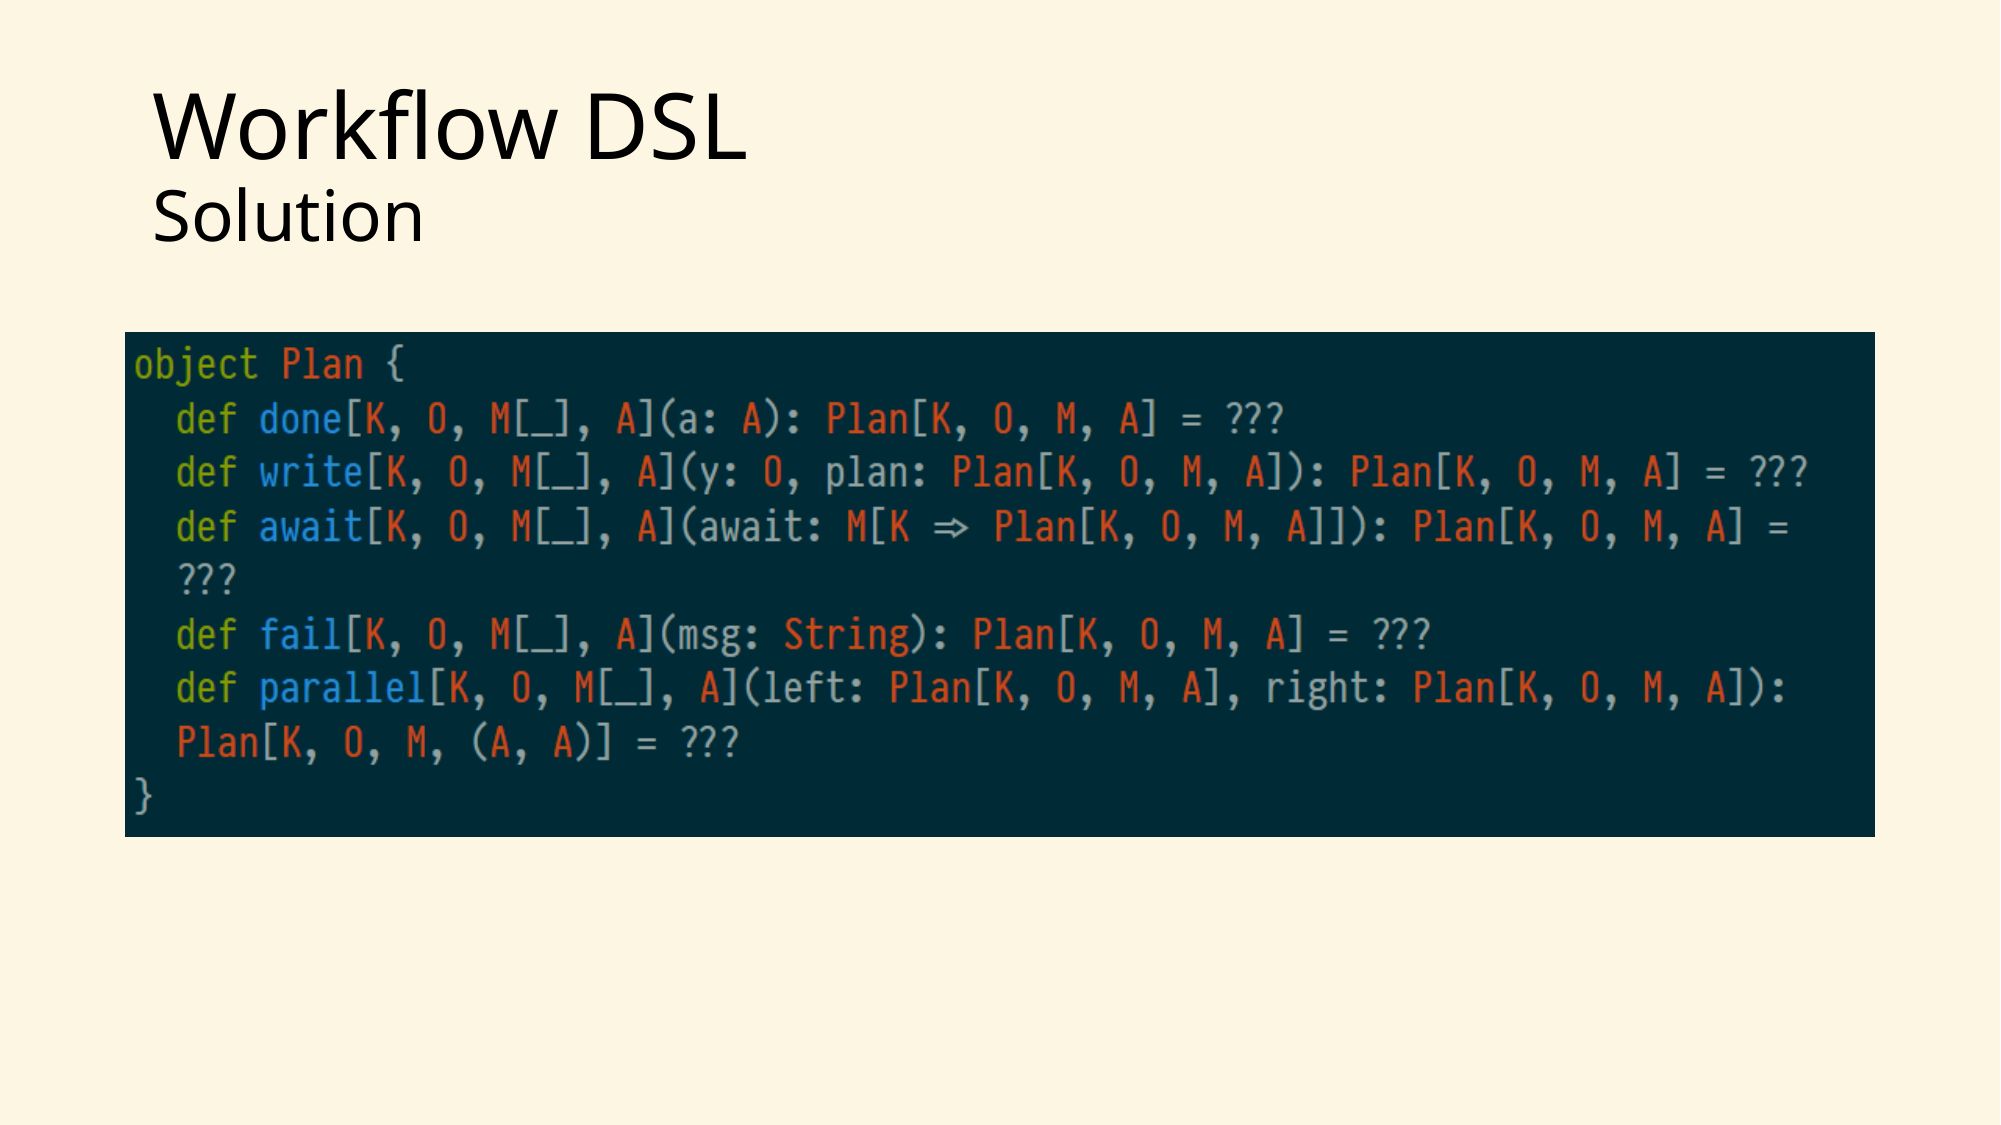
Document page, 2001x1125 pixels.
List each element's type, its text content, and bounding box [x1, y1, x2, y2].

picture [1268, 402, 1283, 424]
picture [1644, 510, 1662, 541]
picture [1228, 402, 1243, 424]
picture [1581, 455, 1598, 486]
picture [785, 679, 802, 702]
picture [683, 451, 696, 491]
picture [475, 534, 484, 549]
picture [1544, 534, 1553, 549]
picture [974, 455, 990, 486]
picture [936, 626, 945, 633]
picture [1288, 510, 1306, 541]
picture [450, 510, 467, 541]
picture [995, 618, 1012, 649]
picture [1036, 626, 1053, 649]
picture [1145, 479, 1154, 494]
picture [513, 671, 529, 702]
picture [346, 671, 361, 702]
picture [1225, 510, 1242, 541]
picture [1544, 695, 1553, 710]
picture [303, 410, 319, 433]
picture [602, 668, 612, 705]
picture [1414, 671, 1432, 702]
picture [1477, 679, 1493, 702]
picture [474, 722, 487, 761]
picture [1519, 455, 1535, 486]
picture [1456, 455, 1474, 486]
picture [197, 463, 215, 486]
picture [219, 510, 237, 541]
picture [661, 398, 675, 438]
picture [197, 679, 215, 702]
picture [1330, 671, 1346, 702]
picture [1289, 451, 1302, 491]
picture [538, 452, 549, 489]
picture [911, 671, 928, 702]
picture [475, 695, 484, 710]
picture [811, 534, 819, 541]
picture [641, 668, 651, 705]
picture [706, 426, 714, 433]
picture [281, 410, 299, 433]
picture [1145, 695, 1154, 710]
picture [706, 410, 714, 417]
picture [411, 534, 421, 549]
picture [766, 398, 779, 438]
picture [1120, 402, 1138, 433]
picture [1040, 452, 1052, 489]
picture [1377, 518, 1384, 525]
picture [1141, 618, 1157, 649]
picture [1163, 510, 1179, 541]
picture [1082, 695, 1092, 710]
picture [324, 518, 340, 541]
picture [1434, 671, 1451, 702]
picture [308, 749, 316, 765]
picture [1414, 510, 1432, 541]
picture [1501, 507, 1513, 544]
picture [1311, 507, 1321, 544]
picture [388, 455, 406, 486]
picture [811, 518, 819, 525]
picture [283, 464, 299, 486]
picture [516, 615, 568, 652]
picture [281, 518, 299, 541]
picture [260, 464, 279, 486]
picture [1124, 534, 1134, 549]
picture [367, 402, 384, 433]
picture [1377, 534, 1384, 541]
picture [1376, 695, 1385, 702]
picture [577, 722, 590, 761]
picture [305, 679, 320, 702]
picture [638, 455, 656, 486]
picture [1670, 695, 1679, 710]
picture [367, 618, 384, 649]
picture [1455, 518, 1471, 541]
picture [789, 479, 798, 494]
picture [1434, 510, 1451, 541]
picture [744, 518, 759, 541]
picture [350, 615, 360, 652]
picture [1308, 679, 1328, 710]
picture [853, 679, 860, 686]
title Workflow DSL Solution [137, 59, 1863, 278]
picture [1544, 479, 1553, 494]
picture [553, 726, 571, 757]
picture [1082, 507, 1095, 544]
picture [1020, 426, 1029, 441]
picture [1706, 671, 1724, 702]
picture [1289, 615, 1301, 652]
picture [701, 463, 718, 494]
picture [1729, 668, 1742, 705]
picture [345, 726, 362, 757]
picture [1167, 642, 1175, 657]
picture [1775, 679, 1783, 686]
picture [1120, 455, 1137, 486]
picture [680, 410, 696, 433]
picture [1016, 510, 1032, 541]
picture [1752, 456, 1767, 477]
picture [575, 671, 593, 702]
picture [1438, 452, 1451, 489]
picture [1581, 510, 1598, 541]
picture [617, 402, 635, 433]
picture [1414, 463, 1431, 486]
picture [828, 626, 845, 649]
picture [177, 402, 194, 433]
picture [177, 618, 194, 649]
picture [805, 618, 824, 649]
picture [916, 479, 924, 486]
picture [345, 355, 362, 378]
picture [1036, 518, 1053, 541]
picture [1667, 452, 1679, 489]
picture [853, 695, 860, 702]
picture [1477, 518, 1493, 541]
picture [450, 671, 468, 702]
picture [664, 695, 672, 710]
picture [1480, 479, 1490, 494]
picture [977, 668, 990, 705]
picture [1245, 455, 1264, 486]
picture [1644, 671, 1662, 702]
picture [220, 563, 235, 585]
picture [199, 726, 215, 757]
picture [722, 626, 740, 657]
picture [450, 455, 467, 486]
picture [683, 506, 696, 545]
picture [134, 355, 152, 378]
picture [408, 671, 424, 702]
picture [1080, 618, 1096, 649]
picture [1016, 463, 1032, 486]
picture [1792, 456, 1807, 477]
picture [283, 726, 301, 757]
picture [913, 614, 924, 653]
picture [324, 618, 340, 649]
picture [726, 463, 735, 471]
picture [1063, 615, 1073, 652]
picture [1393, 618, 1407, 639]
picture [661, 613, 675, 653]
picture [1246, 402, 1260, 424]
picture [1729, 507, 1741, 544]
picture [261, 618, 277, 649]
picture [1058, 671, 1074, 702]
picture [344, 464, 362, 486]
picture [1229, 642, 1238, 657]
picture [702, 626, 718, 649]
picture [1392, 463, 1409, 486]
picture [641, 615, 651, 652]
picture [723, 668, 735, 705]
picture [1519, 510, 1537, 541]
picture [748, 642, 756, 649]
picture [1415, 618, 1430, 639]
picture [283, 348, 299, 378]
picture [891, 671, 907, 702]
picture [1352, 455, 1368, 486]
picture [408, 726, 424, 757]
picture [491, 726, 509, 757]
picture [475, 479, 484, 494]
picture [324, 456, 340, 486]
picture [539, 695, 546, 710]
picture [392, 426, 399, 441]
picture [369, 452, 382, 489]
picture [1015, 626, 1032, 649]
picture [742, 402, 760, 433]
picture [1375, 618, 1390, 639]
picture [1266, 618, 1284, 649]
picture [219, 455, 237, 486]
picture [239, 348, 257, 378]
picture [1372, 455, 1388, 486]
picture [726, 479, 735, 486]
picture [1769, 456, 1785, 477]
picture [369, 507, 382, 544]
picture [1608, 695, 1615, 710]
picture [953, 679, 970, 702]
picture [975, 618, 992, 649]
picture [455, 642, 463, 657]
picture [1082, 426, 1092, 441]
picture [889, 626, 909, 657]
picture [1058, 518, 1074, 541]
picture [931, 679, 948, 702]
picture [849, 626, 865, 649]
picture [428, 618, 445, 649]
picture [1581, 671, 1598, 702]
picture [601, 534, 609, 549]
picture [789, 410, 798, 417]
picture [1142, 399, 1154, 436]
picture [538, 507, 549, 544]
picture [180, 563, 195, 585]
picture [1353, 506, 1365, 546]
picture [638, 510, 656, 541]
picture [701, 726, 716, 747]
picture [303, 626, 319, 649]
picture [513, 510, 529, 541]
picture [957, 426, 965, 441]
picture [1376, 679, 1385, 686]
picture [789, 426, 798, 433]
picture [1289, 679, 1304, 702]
picture [660, 452, 673, 489]
picture [786, 510, 802, 541]
picture [1269, 679, 1284, 702]
picture [388, 344, 404, 381]
picture [261, 679, 278, 709]
picture [868, 463, 885, 486]
picture [872, 507, 885, 544]
picture [219, 355, 237, 378]
picture [936, 642, 945, 649]
picture [1670, 534, 1678, 549]
picture [935, 518, 968, 538]
picture [261, 403, 278, 433]
picture [1750, 667, 1763, 707]
picture [599, 723, 609, 760]
picture [1082, 479, 1092, 494]
picture [1057, 402, 1074, 433]
picture [1183, 456, 1201, 486]
picture [580, 642, 588, 657]
picture [847, 510, 865, 541]
picture [1644, 455, 1662, 486]
picture [995, 510, 1012, 541]
picture [197, 518, 215, 541]
picture [369, 749, 379, 765]
picture [219, 734, 235, 757]
picture [219, 618, 236, 649]
picture [1455, 679, 1471, 702]
picture [1120, 671, 1137, 702]
picture [156, 348, 174, 378]
picture [281, 679, 298, 702]
picture [891, 463, 907, 486]
picture [197, 626, 215, 649]
picture [1350, 671, 1368, 702]
picture [1607, 479, 1615, 494]
picture [748, 626, 756, 633]
picture [241, 734, 257, 757]
picture [260, 518, 277, 541]
picture [721, 518, 740, 541]
picture [1100, 510, 1118, 541]
picture [679, 626, 698, 649]
picture [765, 518, 781, 541]
picture [828, 671, 845, 702]
picture [868, 410, 885, 433]
picture [617, 618, 635, 649]
picture [891, 510, 909, 541]
picture [807, 671, 823, 702]
picture [1268, 452, 1280, 489]
picture [491, 402, 509, 433]
picture [324, 410, 340, 433]
picture [1314, 463, 1321, 471]
picture [303, 348, 320, 378]
picture [995, 671, 1013, 702]
picture [1229, 695, 1238, 710]
picture [660, 507, 673, 544]
picture [683, 726, 698, 747]
picture [199, 563, 213, 585]
picture [784, 618, 803, 649]
picture [848, 402, 865, 433]
picture [746, 667, 759, 707]
picture [219, 671, 237, 702]
picture [491, 618, 509, 649]
picture [177, 671, 194, 702]
picture [302, 518, 318, 541]
picture [765, 671, 781, 702]
picture [1105, 642, 1112, 657]
picture [1203, 618, 1221, 649]
picture [1019, 695, 1029, 710]
picture [869, 626, 885, 649]
picture [388, 510, 406, 541]
picture [994, 402, 1012, 433]
picture [264, 723, 277, 760]
picture [323, 355, 340, 378]
picture [177, 455, 194, 486]
picture [516, 749, 526, 765]
picture [891, 410, 907, 433]
picture [916, 463, 923, 471]
picture [764, 455, 781, 486]
picture [1706, 510, 1724, 541]
picture [219, 402, 237, 433]
picture [432, 668, 445, 705]
picture [178, 726, 195, 757]
picture [577, 507, 589, 544]
picture [197, 410, 215, 433]
picture [849, 456, 865, 486]
picture [513, 455, 529, 486]
picture [723, 726, 738, 747]
picture [324, 679, 340, 702]
picture [933, 402, 951, 433]
picture [516, 399, 568, 436]
picture [344, 510, 361, 541]
picture [1251, 534, 1259, 549]
picture [1608, 534, 1615, 549]
picture [1183, 671, 1201, 702]
picture [579, 426, 588, 441]
picture [428, 402, 445, 433]
picture [386, 679, 404, 702]
picture [1187, 534, 1196, 549]
picture [916, 399, 926, 436]
picture [1519, 671, 1537, 702]
picture [1209, 479, 1217, 494]
picture [1331, 507, 1343, 544]
picture [433, 749, 442, 765]
picture [411, 479, 421, 494]
picture [1314, 479, 1322, 486]
picture [828, 402, 845, 433]
picture [455, 426, 463, 441]
picture [641, 399, 651, 436]
picture [392, 642, 399, 657]
picture [994, 463, 1010, 486]
picture [1206, 668, 1217, 705]
picture [136, 778, 152, 815]
picture [177, 510, 194, 541]
picture [366, 671, 382, 702]
picture [1501, 668, 1513, 705]
picture [577, 452, 589, 489]
picture [700, 671, 718, 702]
picture [827, 463, 845, 494]
picture [175, 355, 191, 386]
picture [350, 399, 360, 436]
picture [953, 455, 971, 486]
picture [601, 479, 609, 494]
picture [303, 464, 318, 486]
picture [701, 518, 718, 541]
picture [281, 626, 298, 649]
picture [197, 355, 215, 378]
picture [1058, 455, 1076, 486]
picture [1775, 695, 1783, 702]
